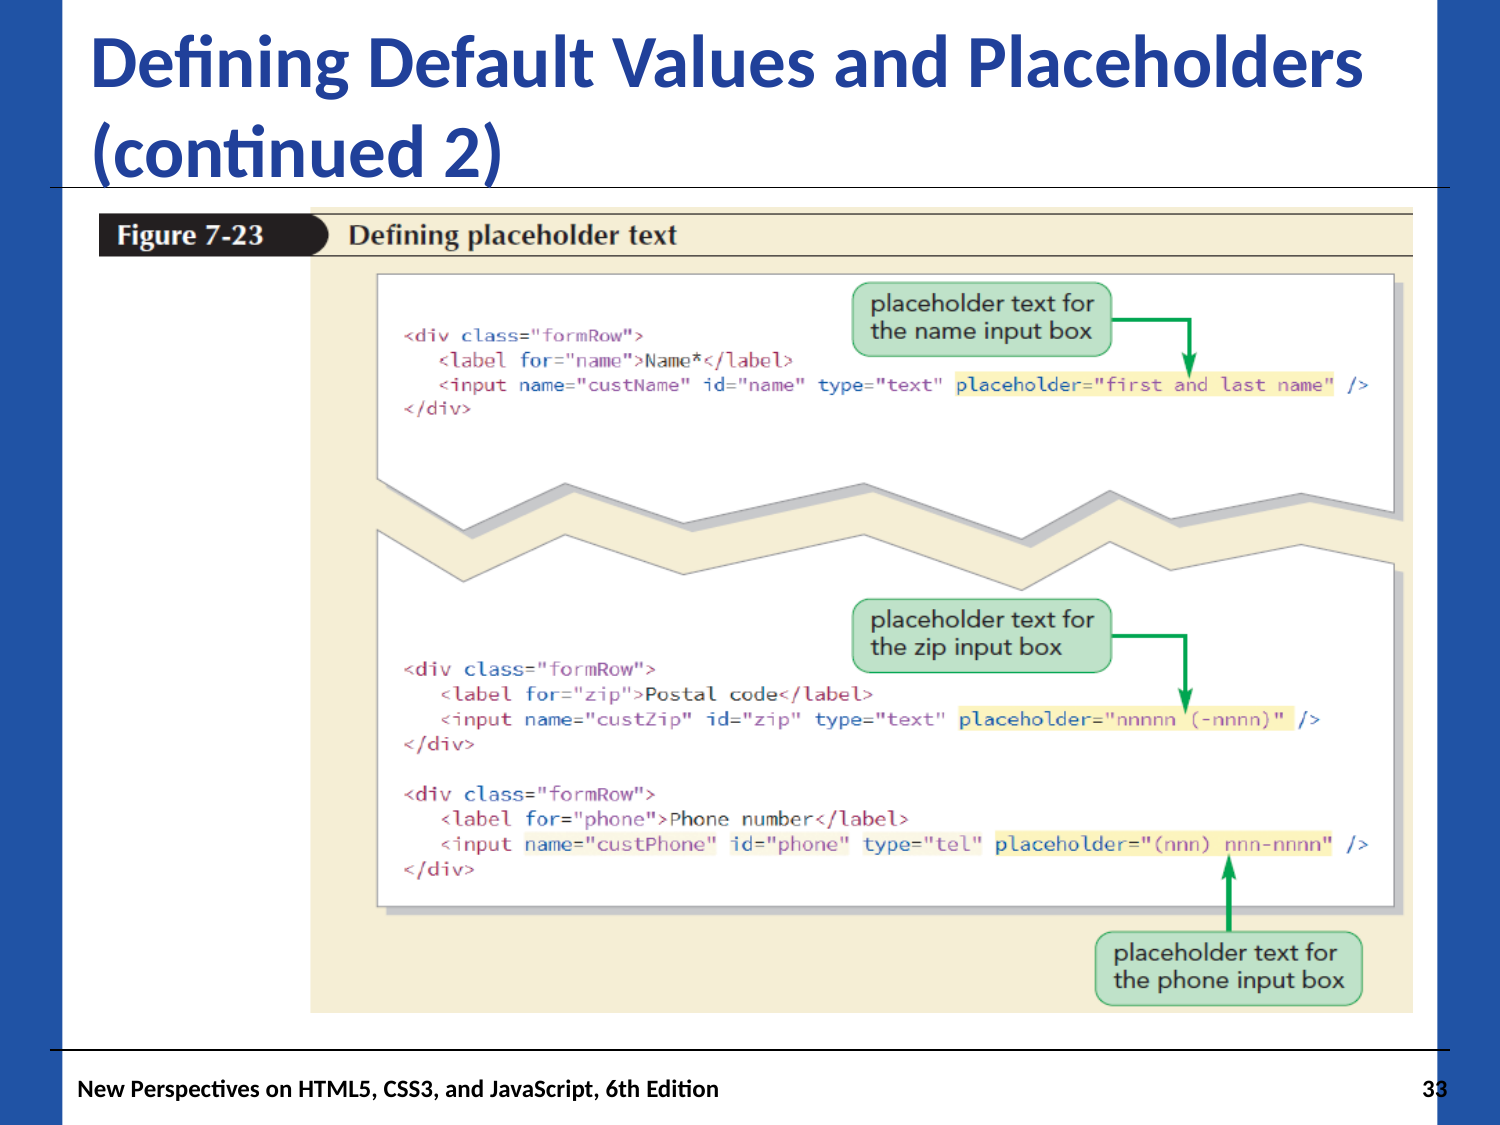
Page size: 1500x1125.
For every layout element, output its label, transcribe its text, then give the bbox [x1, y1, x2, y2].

footer New Perspectives on HTML5, CSS3, and JavaScript, 6th Edition [62, 1050, 1413, 1125]
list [98, 207, 1413, 1013]
title Defining Default Values and Placeholders (continued 2) [74, 24, 1438, 181]
slide_number 33 [1413, 1050, 1463, 1125]
